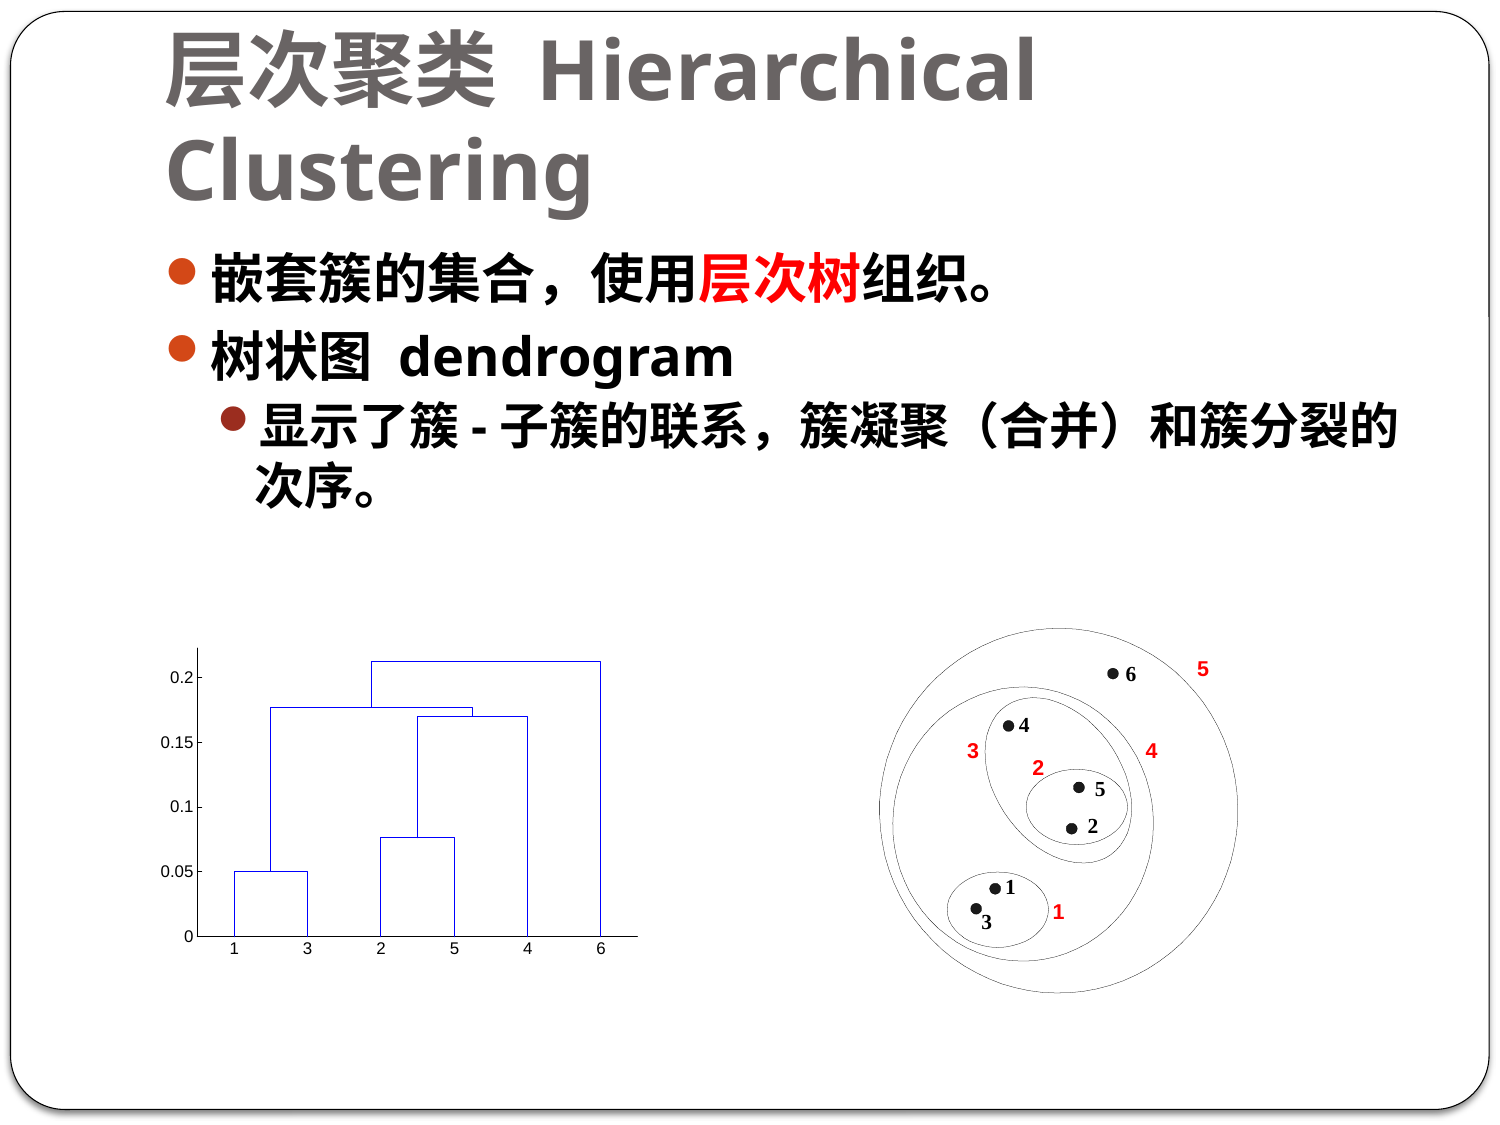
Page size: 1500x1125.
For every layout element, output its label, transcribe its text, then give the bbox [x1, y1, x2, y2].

list 嵌套簇的集合，使用层次树组织。 树状图 dendrogram 显示了簇-子簇的联系，簇凝聚（合并）和簇分裂的次序。 [150, 237, 1425, 988]
picture [123, 621, 692, 977]
title 层次聚类 Hierarchical Clustering [150, 45, 1425, 233]
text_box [867, 616, 1249, 1005]
